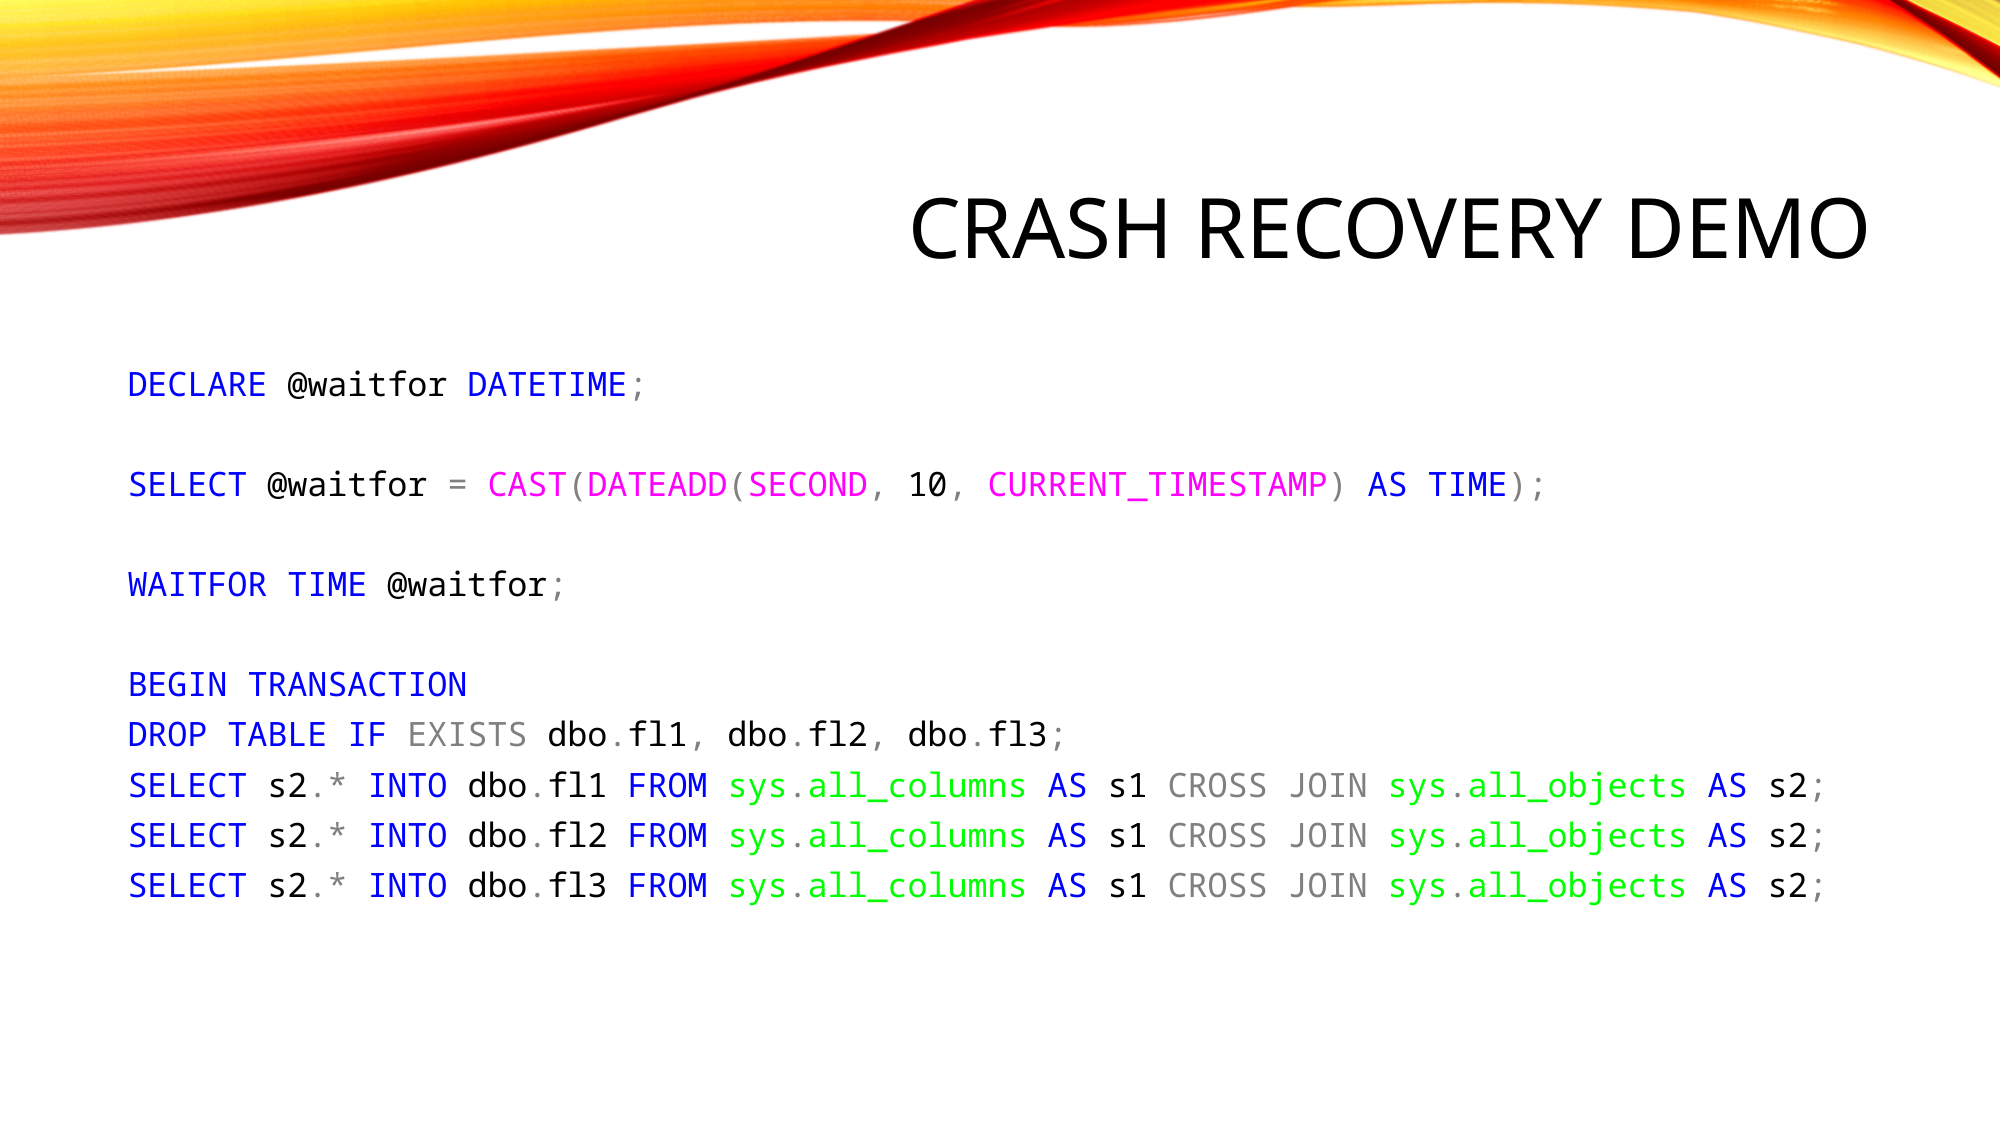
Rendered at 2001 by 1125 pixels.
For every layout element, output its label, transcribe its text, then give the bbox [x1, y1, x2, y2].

list DECLARE @waitfor DATETIME; SELECT @waitfor = CAST(DATEADD(SECOND, 10, CURRENT_TIMESTAMP) AS TIME); WAITFOR TIME @waitfor; BEGIN TRANSACTION DROP TABLE IF EXISTS dbo.fl1, dbo.fl2, dbo.fl3; SELECT s2.* INTO dbo.fl1 FROM sys.all_columns AS s1 CROSS JOIN sys.all_objects AS s2; SELECT s2.* INTO dbo.fl2 FROM sys.all_columns AS s1 CROSS JOIN sys.all_objects AS s2; SELECT s2.* INTO dbo.fl3 FROM sys.all_columns AS s1 CROSS JOIN sys.all_objects AS s2; [112, 360, 1888, 1021]
picture [0, 0, 2000, 237]
title Crash Recovery Demo [474, 125, 1888, 338]
